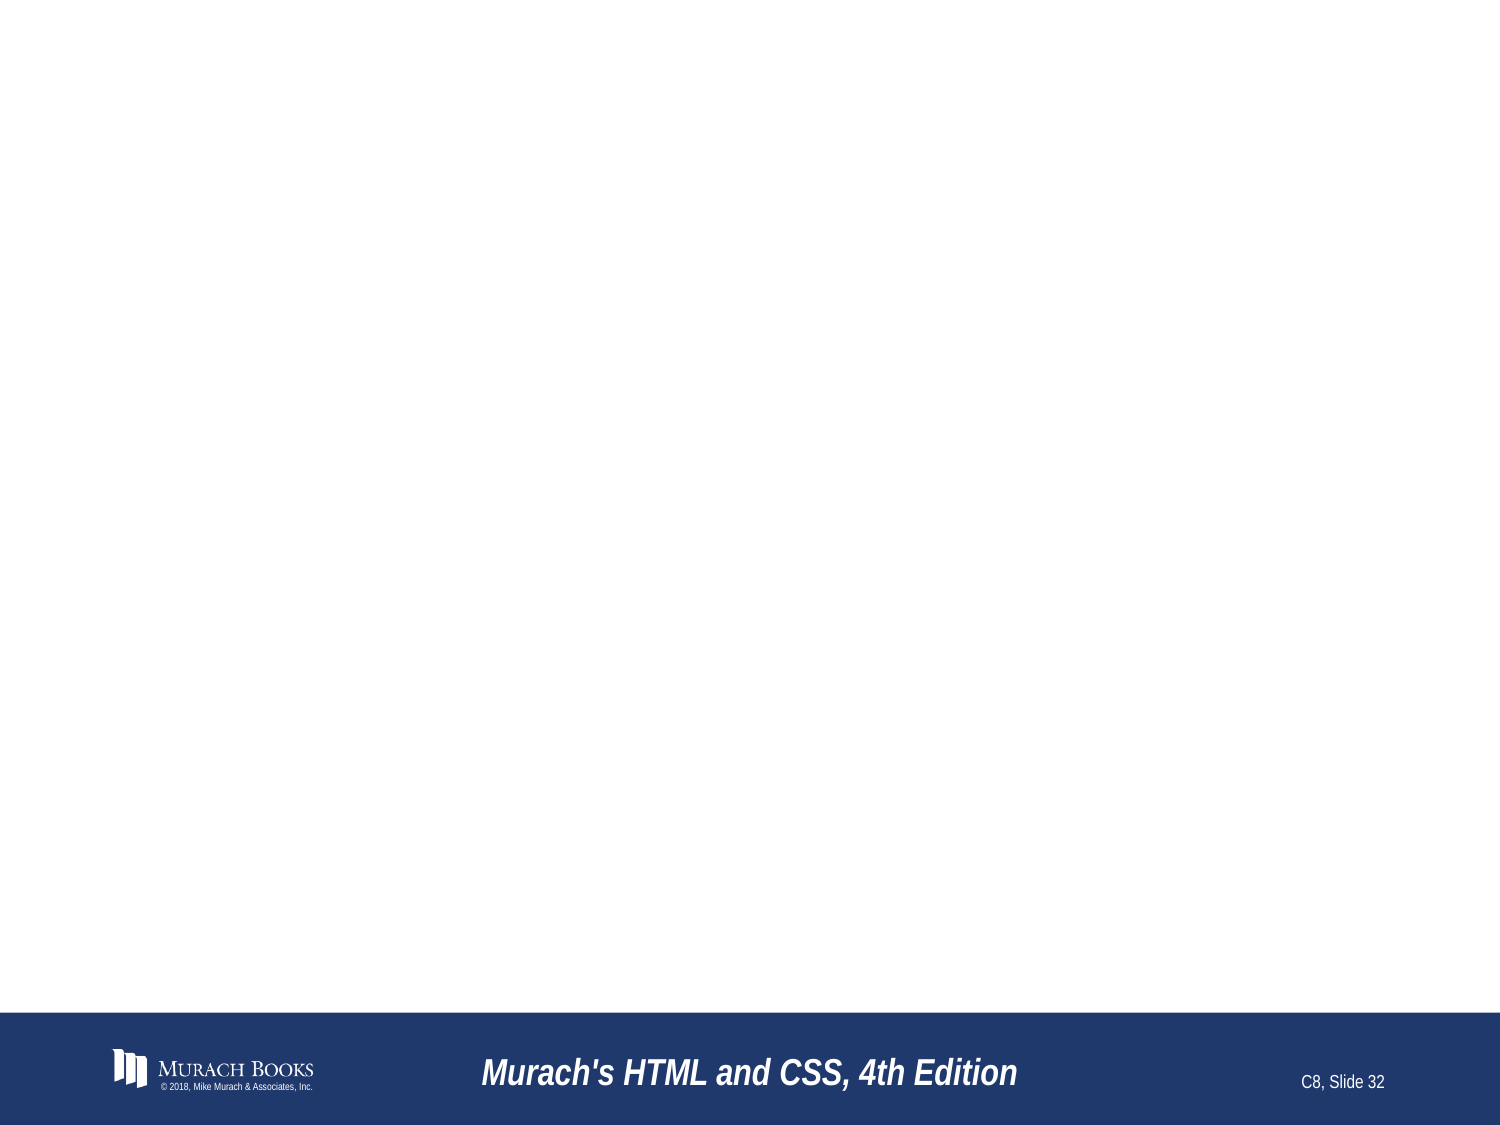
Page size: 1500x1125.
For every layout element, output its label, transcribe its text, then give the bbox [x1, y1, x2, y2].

footer © 2018, Mike Murach & Associates, Inc. [12, 1025, 463, 1100]
slide_number Murach's HTML and CSS, 4th Edition [463, 1025, 1050, 1100]
slide_number C8, Slide 32 [1087, 1025, 1400, 1100]
